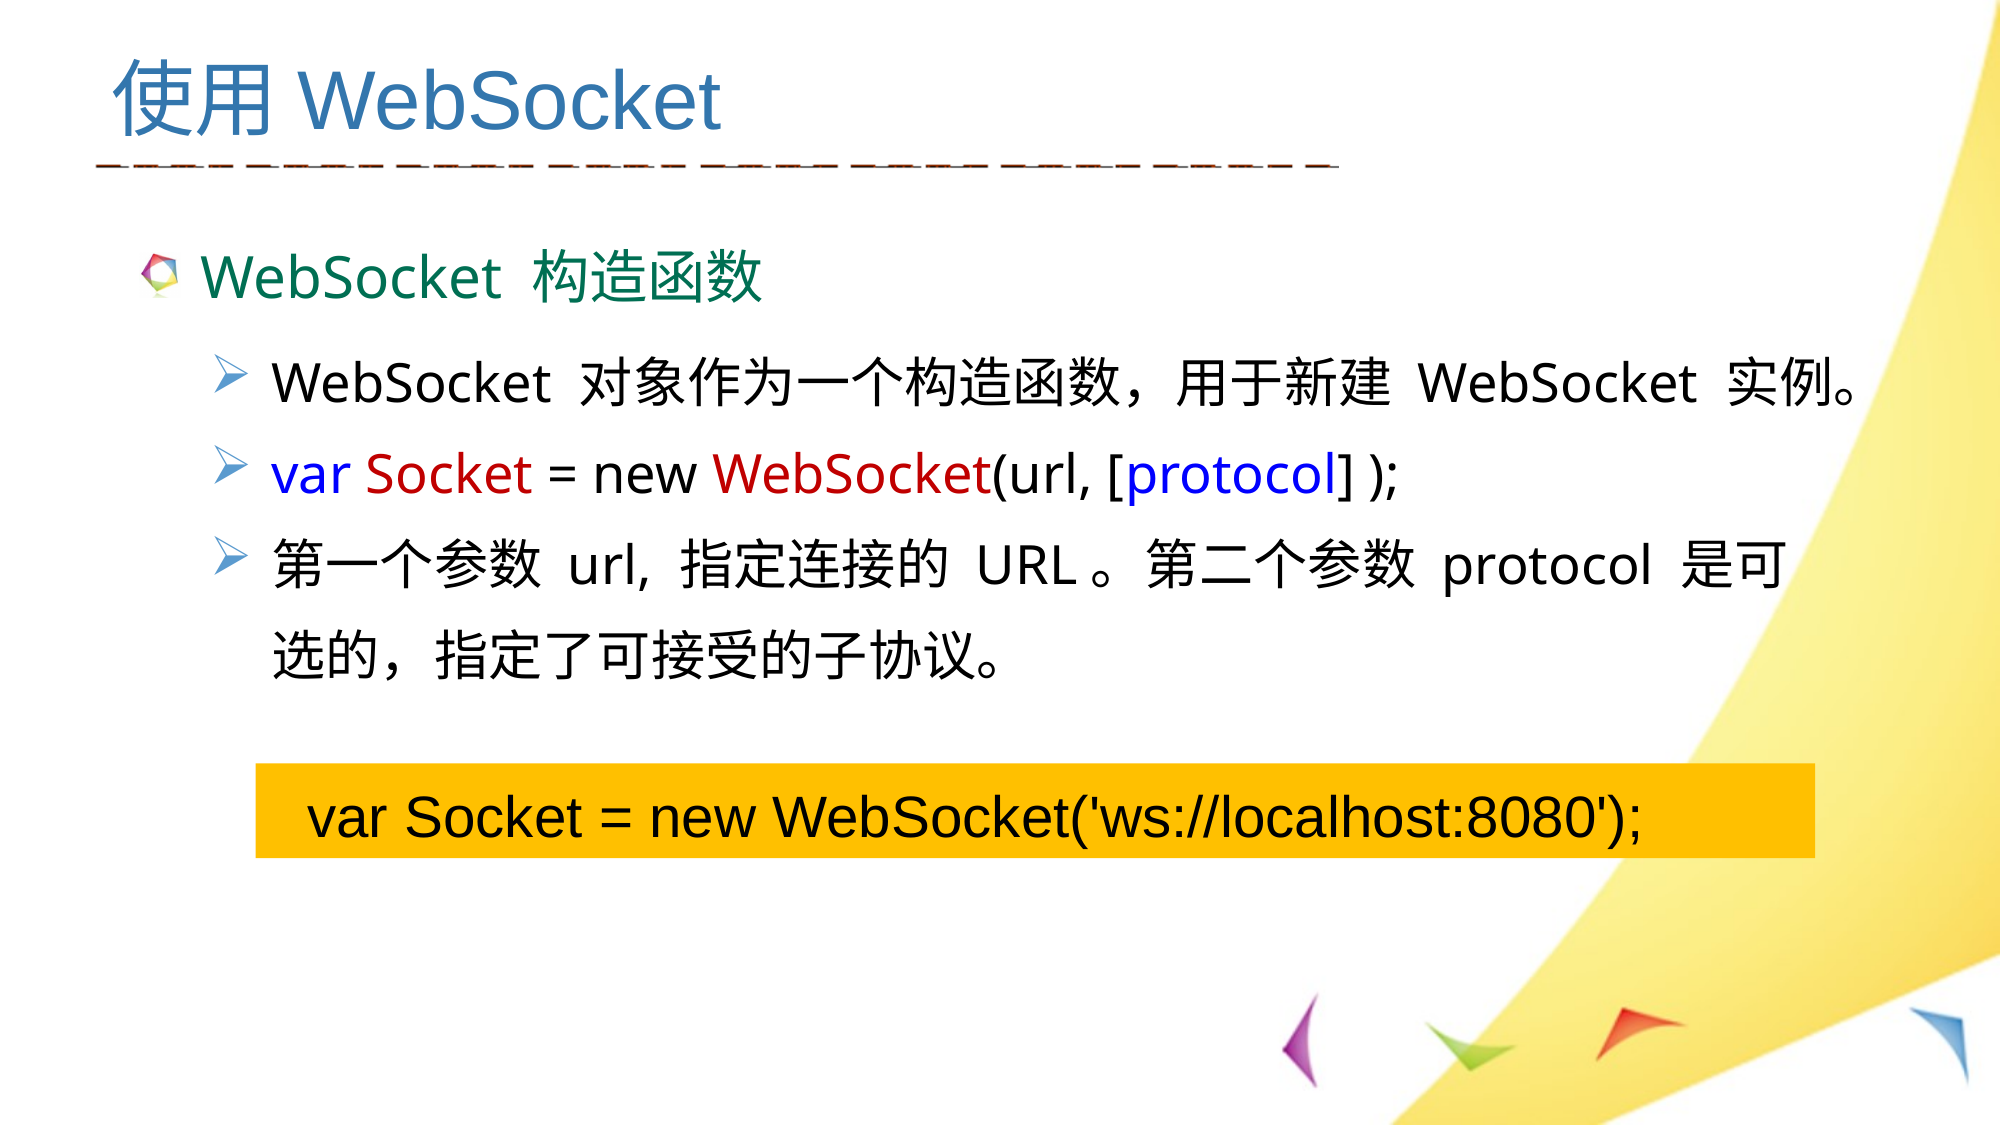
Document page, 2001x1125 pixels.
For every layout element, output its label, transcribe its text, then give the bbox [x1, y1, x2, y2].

list 使用WebSocket [96, 38, 1441, 141]
text_box var Socket = new WebSocket('ws://localhost:8080'); [255, 763, 1816, 859]
picture [139, 252, 181, 298]
list WebSocket 构造函数 WebSocket 对象作为一个构造函数，用于新建 WebSocket 实例。 var Socket = new WebSocket(url, [protocol] ); 第一个参数 url, 指定连接的 URL。第二个参数 protocol 是可选的，指定了可接受的子协议。 [124, 204, 1855, 967]
picture [88, 0, 2000, 1125]
